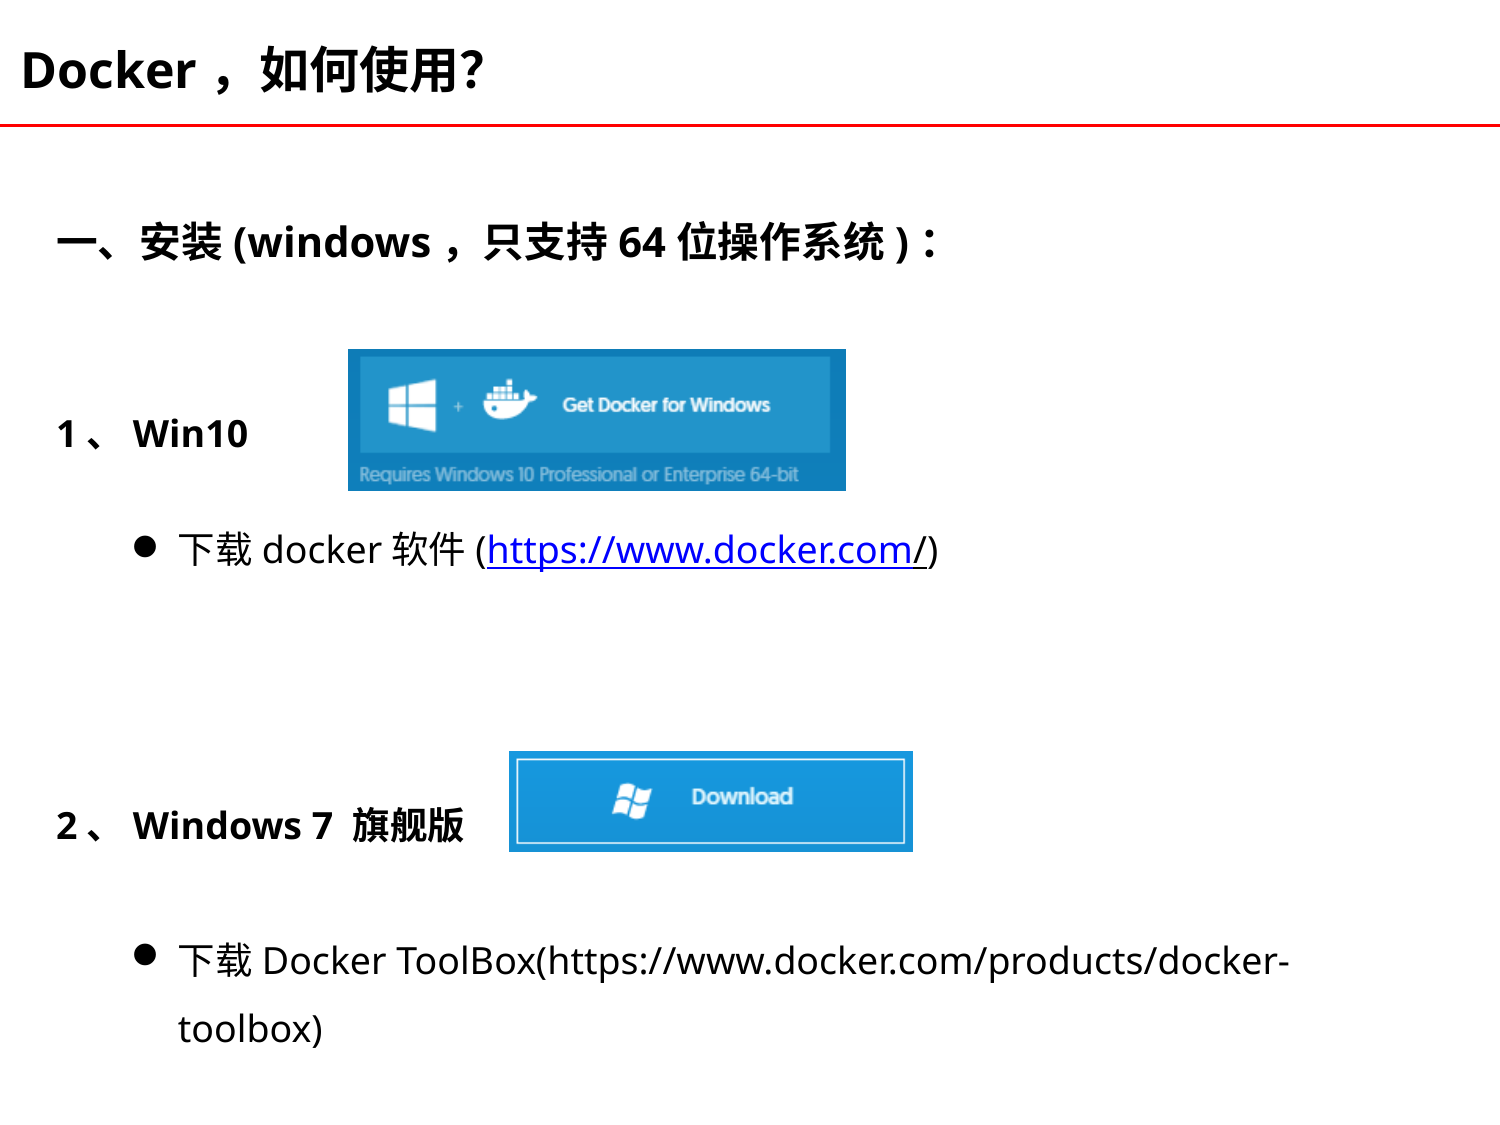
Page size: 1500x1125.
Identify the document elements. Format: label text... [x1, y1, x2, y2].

text_box Docker，如何使用？ [5, 30, 1034, 106]
picture [508, 751, 913, 852]
picture [348, 357, 846, 484]
text_box 一、安装(windows，只支持64位操作系统)： 1、Win10 下载docker软件(https://www.docker.com/) 2、Windows 7 旗舰版 下载Docker ToolBox(https://www.docker.com/products/docker-toolbox) [41, 208, 1412, 1102]
picture [348, 363, 358, 371]
